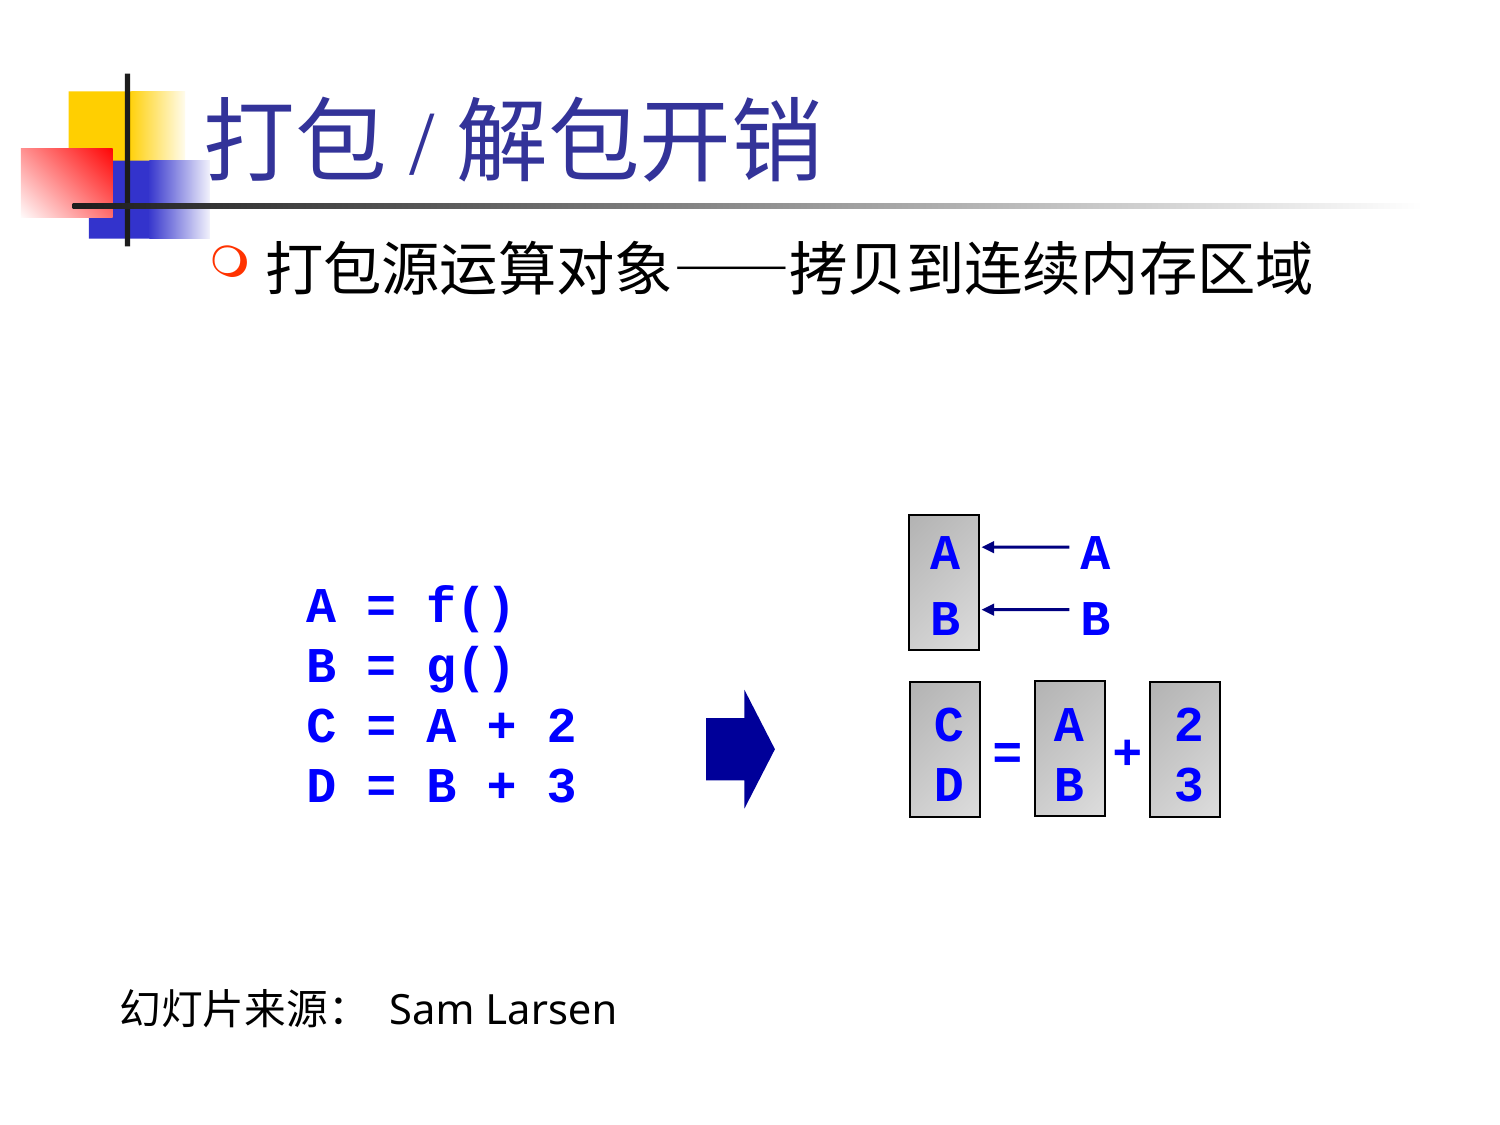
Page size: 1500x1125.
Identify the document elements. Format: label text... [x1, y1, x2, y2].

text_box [908, 512, 1126, 654]
text_box [910, 682, 981, 818]
list 打包源运算对象——拷贝到连续内存区域 [193, 224, 1469, 1000]
text_box A = f() B = g() [291, 565, 532, 685]
text_box 幻灯片来源： Sam Larsen [104, 975, 633, 1040]
text_box [706, 689, 775, 809]
text_box C = A + 2 D = B + 3 [291, 685, 592, 820]
text_box C A 2 D B 3 [918, 684, 1219, 820]
title 打包/解包开销 [188, 12, 1468, 200]
text_box = + [977, 712, 1158, 788]
